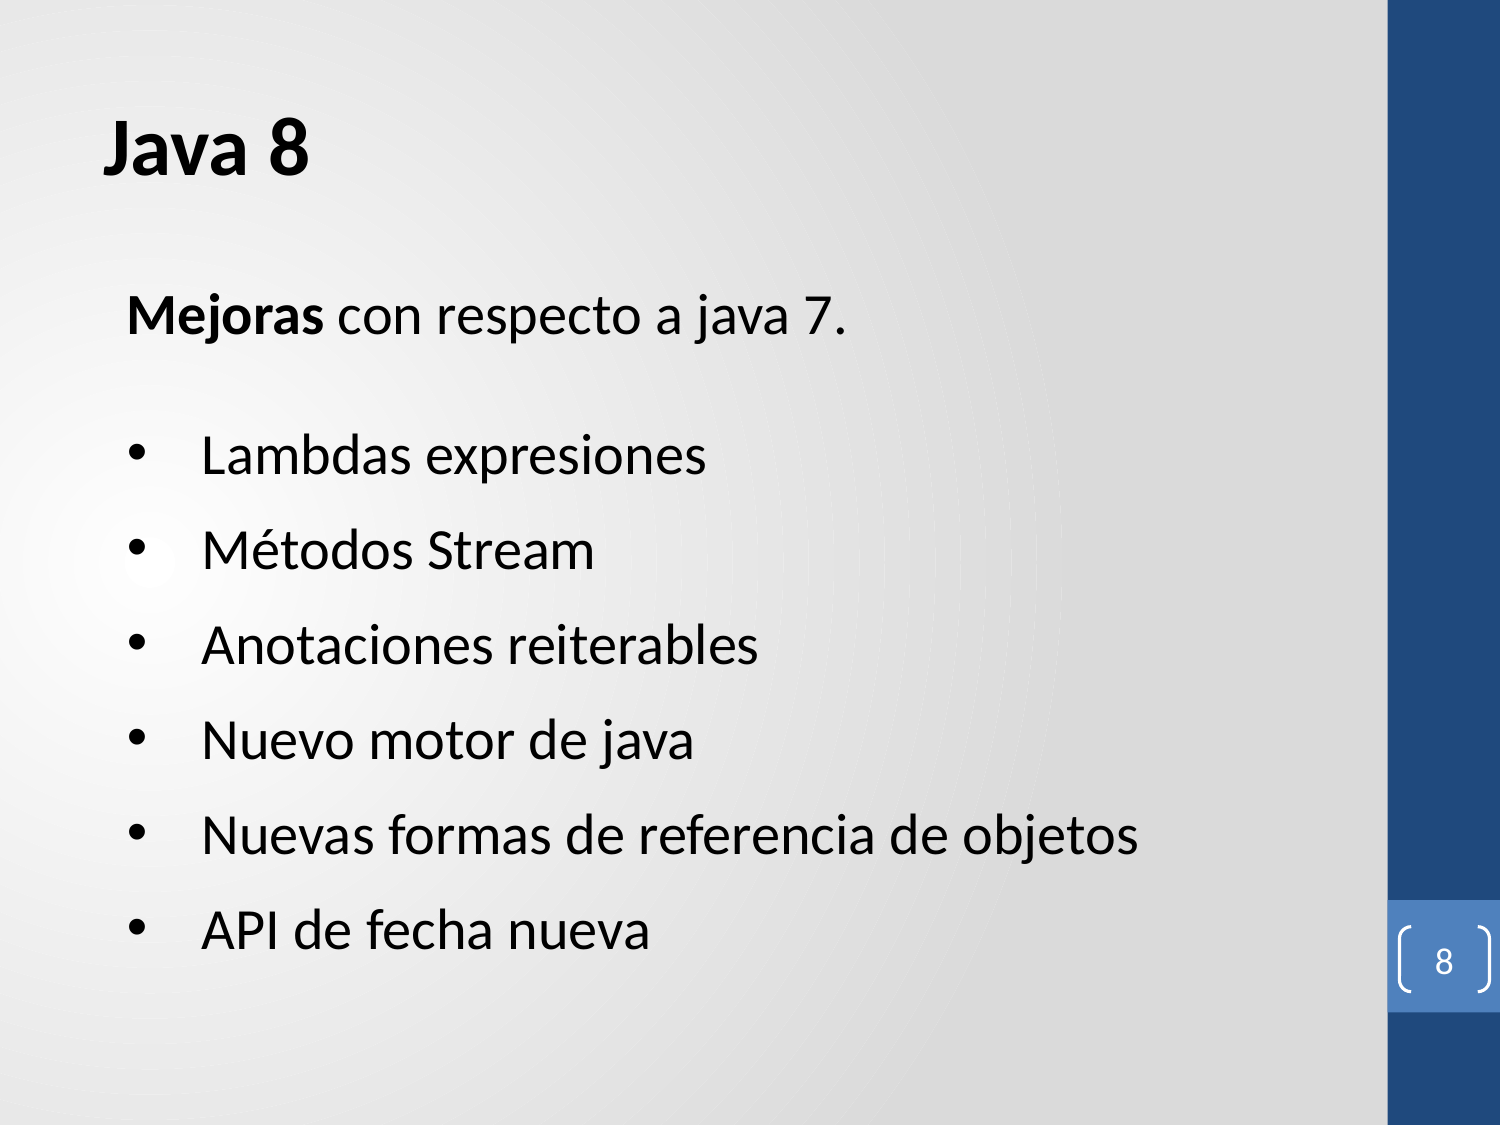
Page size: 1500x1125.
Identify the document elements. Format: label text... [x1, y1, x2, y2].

text_box Java 8 [88, 84, 1341, 200]
text_box Mejoras con respecto a java 7. Lambdas expresiones Métodos Stream Anotaciones reiterables Nuevo motor de java Nuevas formas de referencia de objetos API de fecha nueva [112, 269, 1341, 969]
slide_number 8 [1397, 925, 1492, 994]
